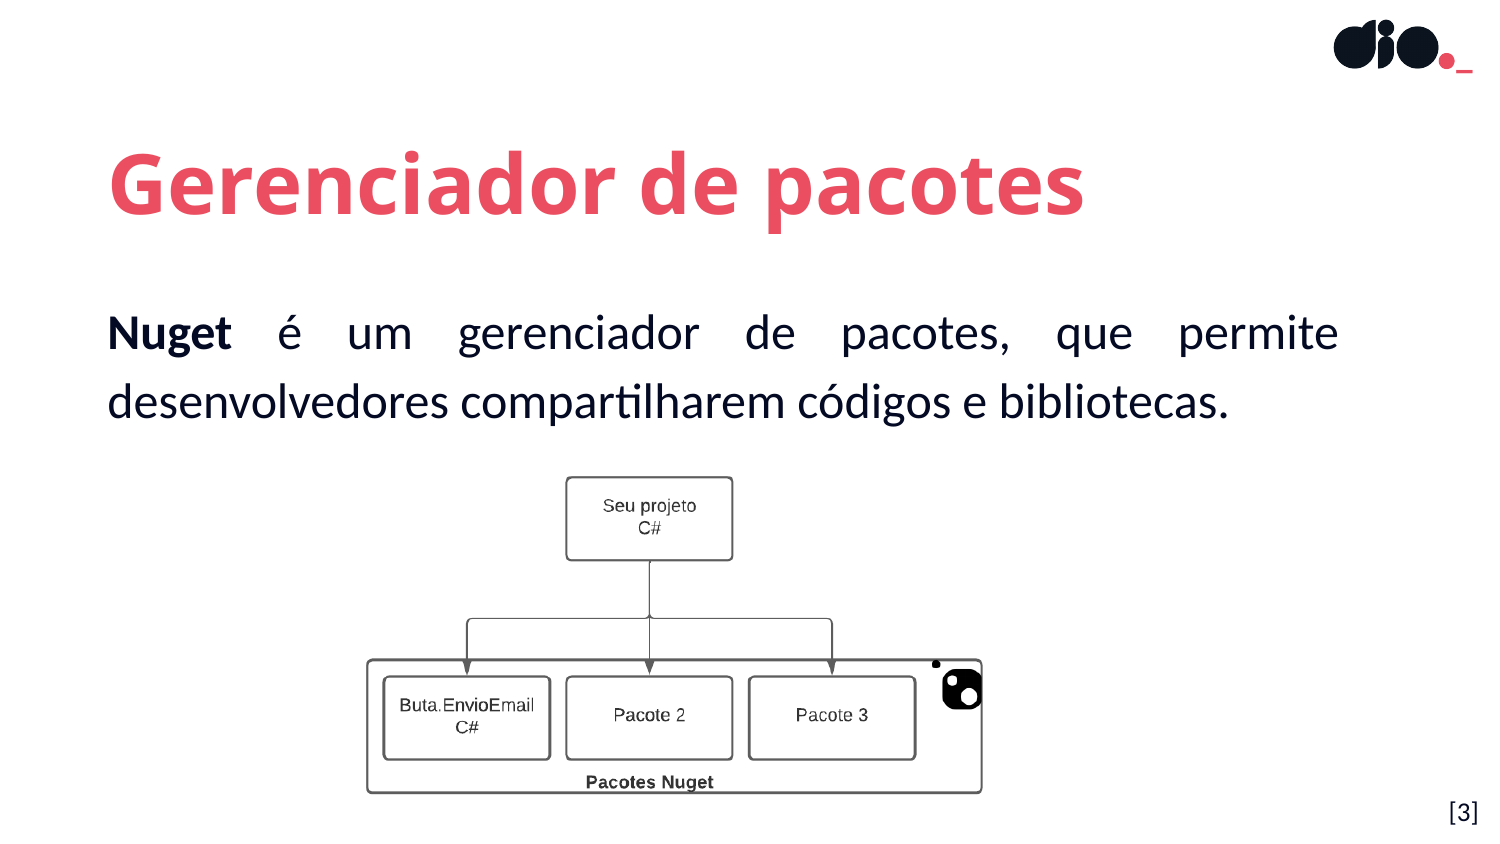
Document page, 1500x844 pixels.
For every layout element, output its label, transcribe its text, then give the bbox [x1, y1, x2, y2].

picture [317, 442, 1030, 844]
slide_number [<número>] [1403, 779, 1494, 844]
text_box Nuget é um gerenciador de pacotes, que permite desenvolvedores compartilharem códigos e bibliotecas. [92, 276, 1355, 443]
text_box Gerenciador de pacotes [92, 104, 1408, 243]
picture [1333, 19, 1473, 74]
